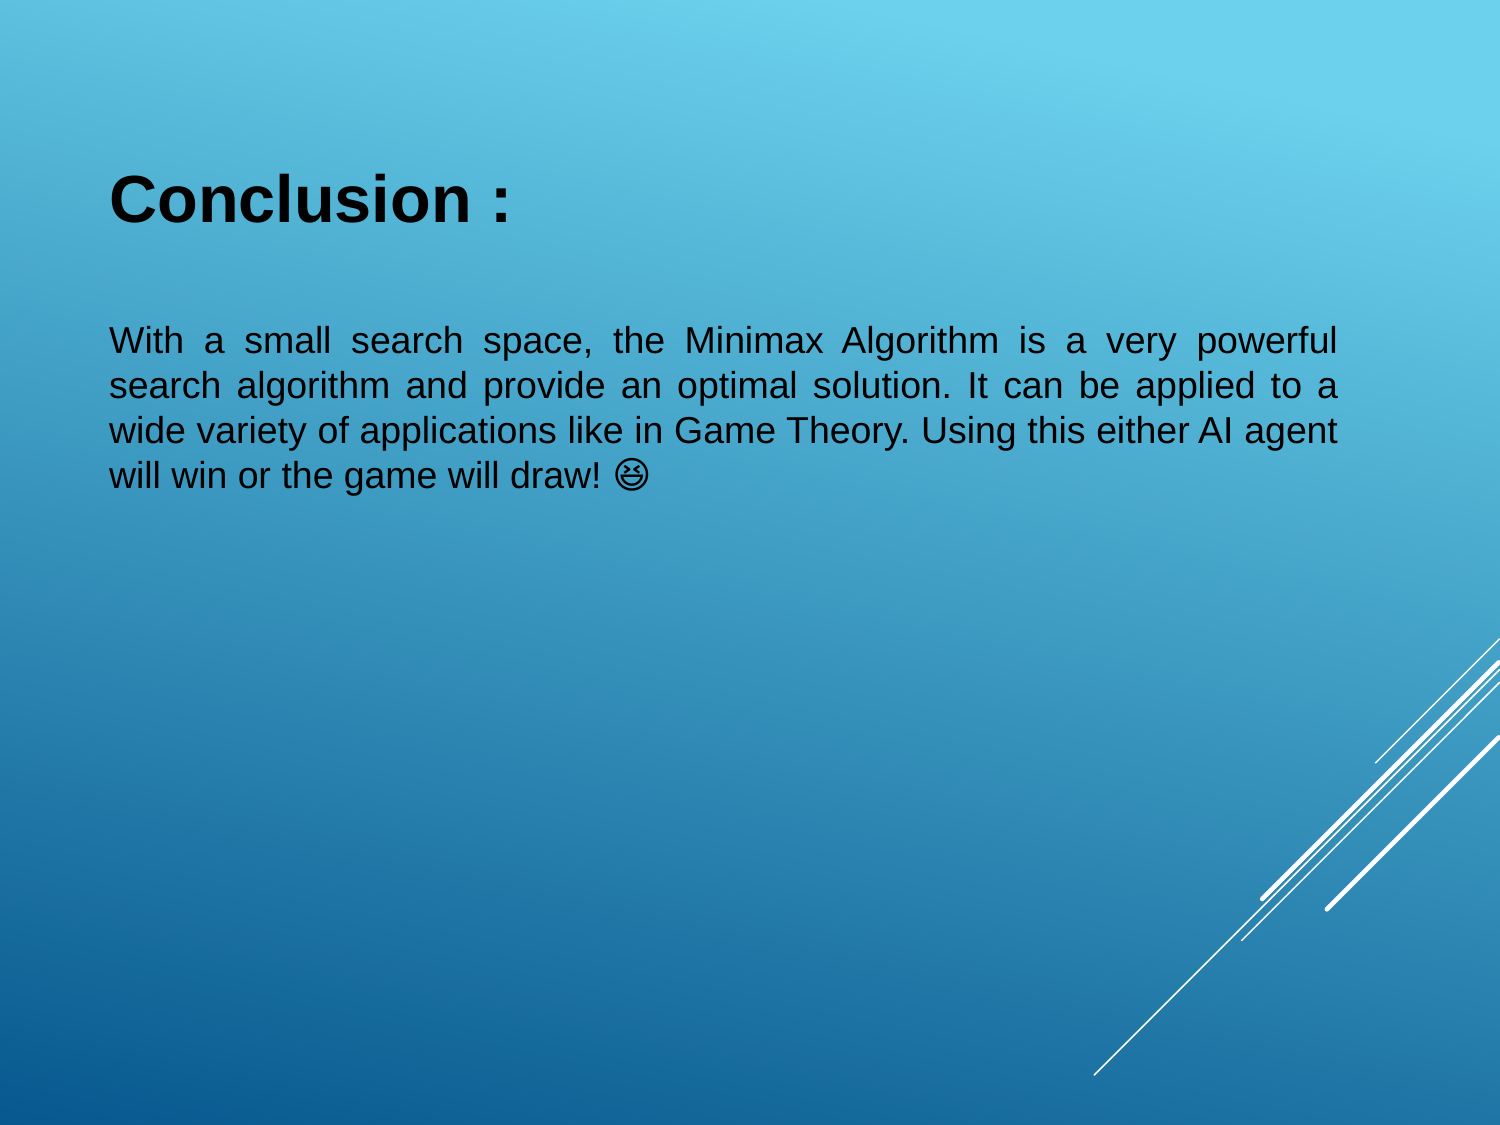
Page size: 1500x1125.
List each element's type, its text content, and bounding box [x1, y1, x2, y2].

text_box Conclusion : With a small search space, the Minimax Algorithm is a very powerful search algorithm and provide an optimal solution. It can be applied to a wide variety of applications like in Game Theory. Using this either AI agent will win or the game will draw! 😆 [94, 148, 1354, 503]
